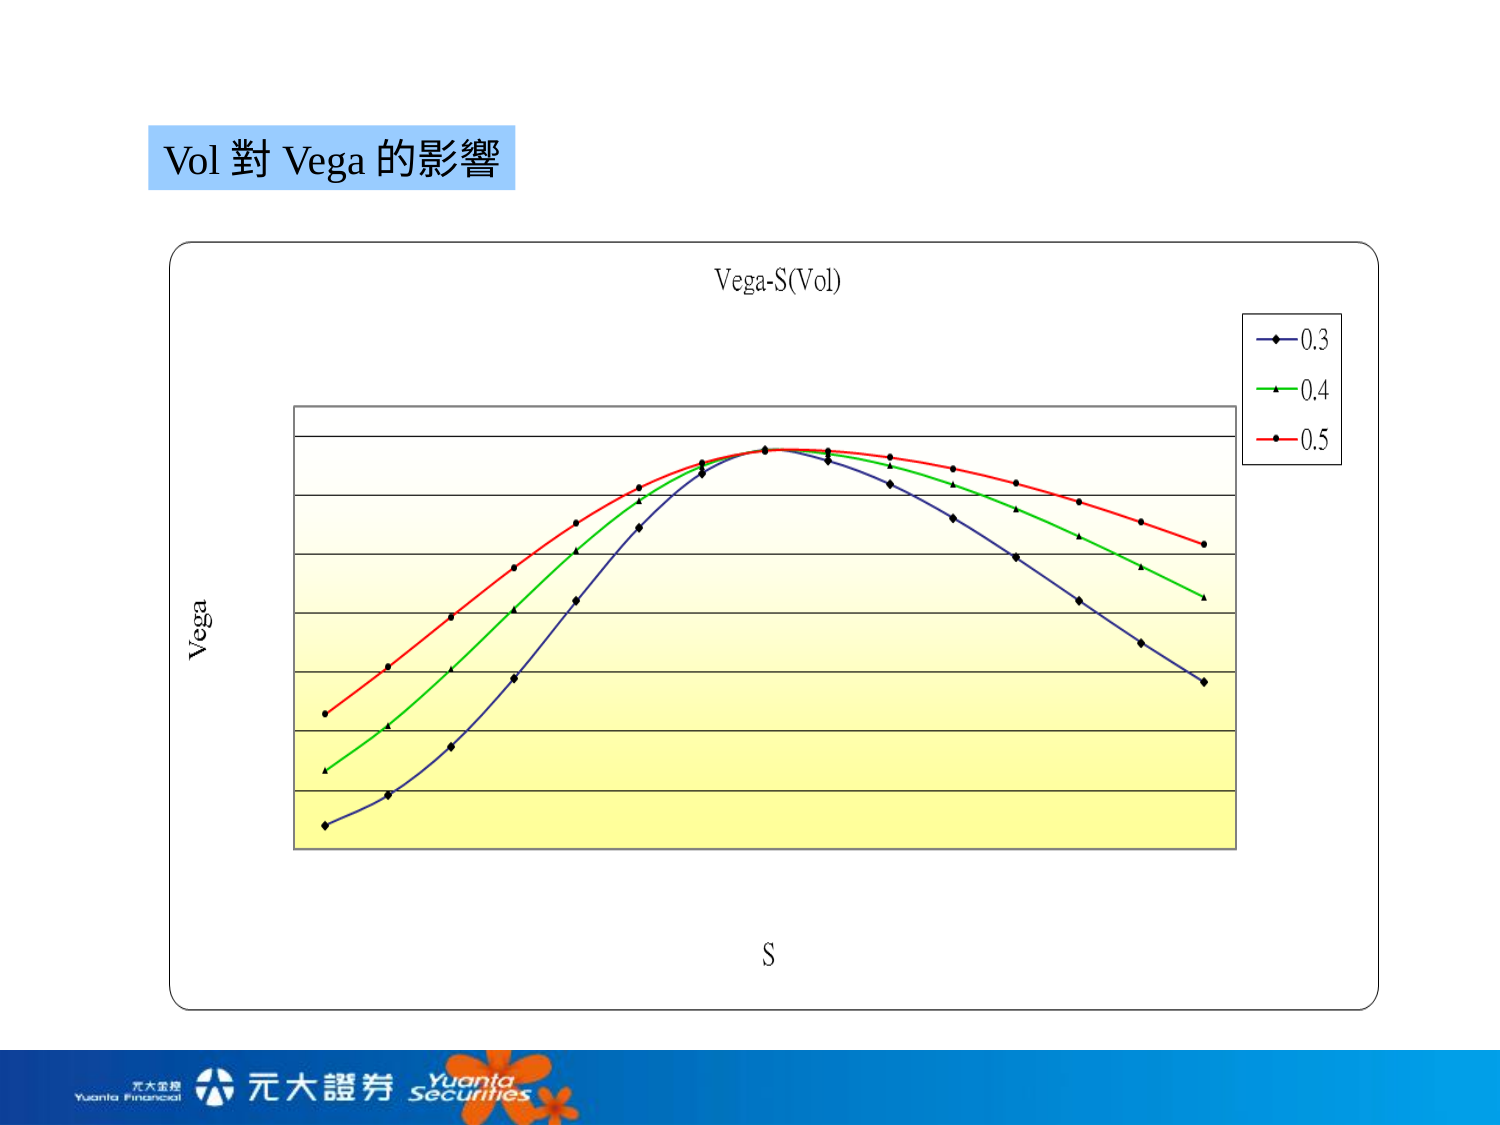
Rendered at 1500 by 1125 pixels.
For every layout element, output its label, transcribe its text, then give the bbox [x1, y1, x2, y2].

text_box Vol對Vega的影響 [148, 125, 516, 191]
picture [0, 1050, 1169, 1125]
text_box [161, 231, 1387, 1020]
